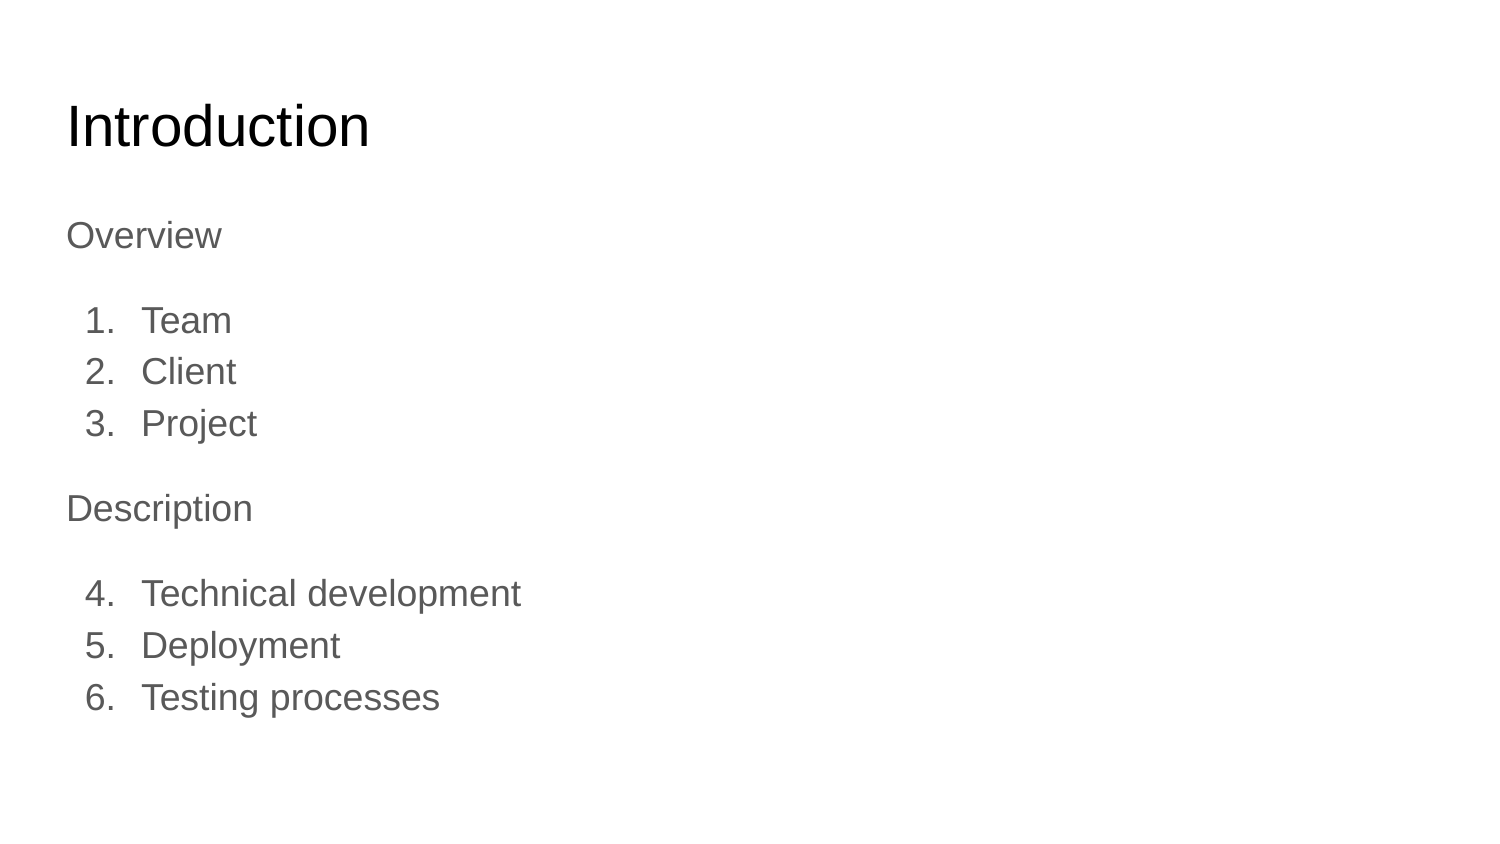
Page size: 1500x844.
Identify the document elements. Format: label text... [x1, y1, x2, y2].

title Introduction [51, 72, 1449, 167]
list Overview Team Client Project Description Technical development Deployment Testing processes [51, 189, 1449, 750]
